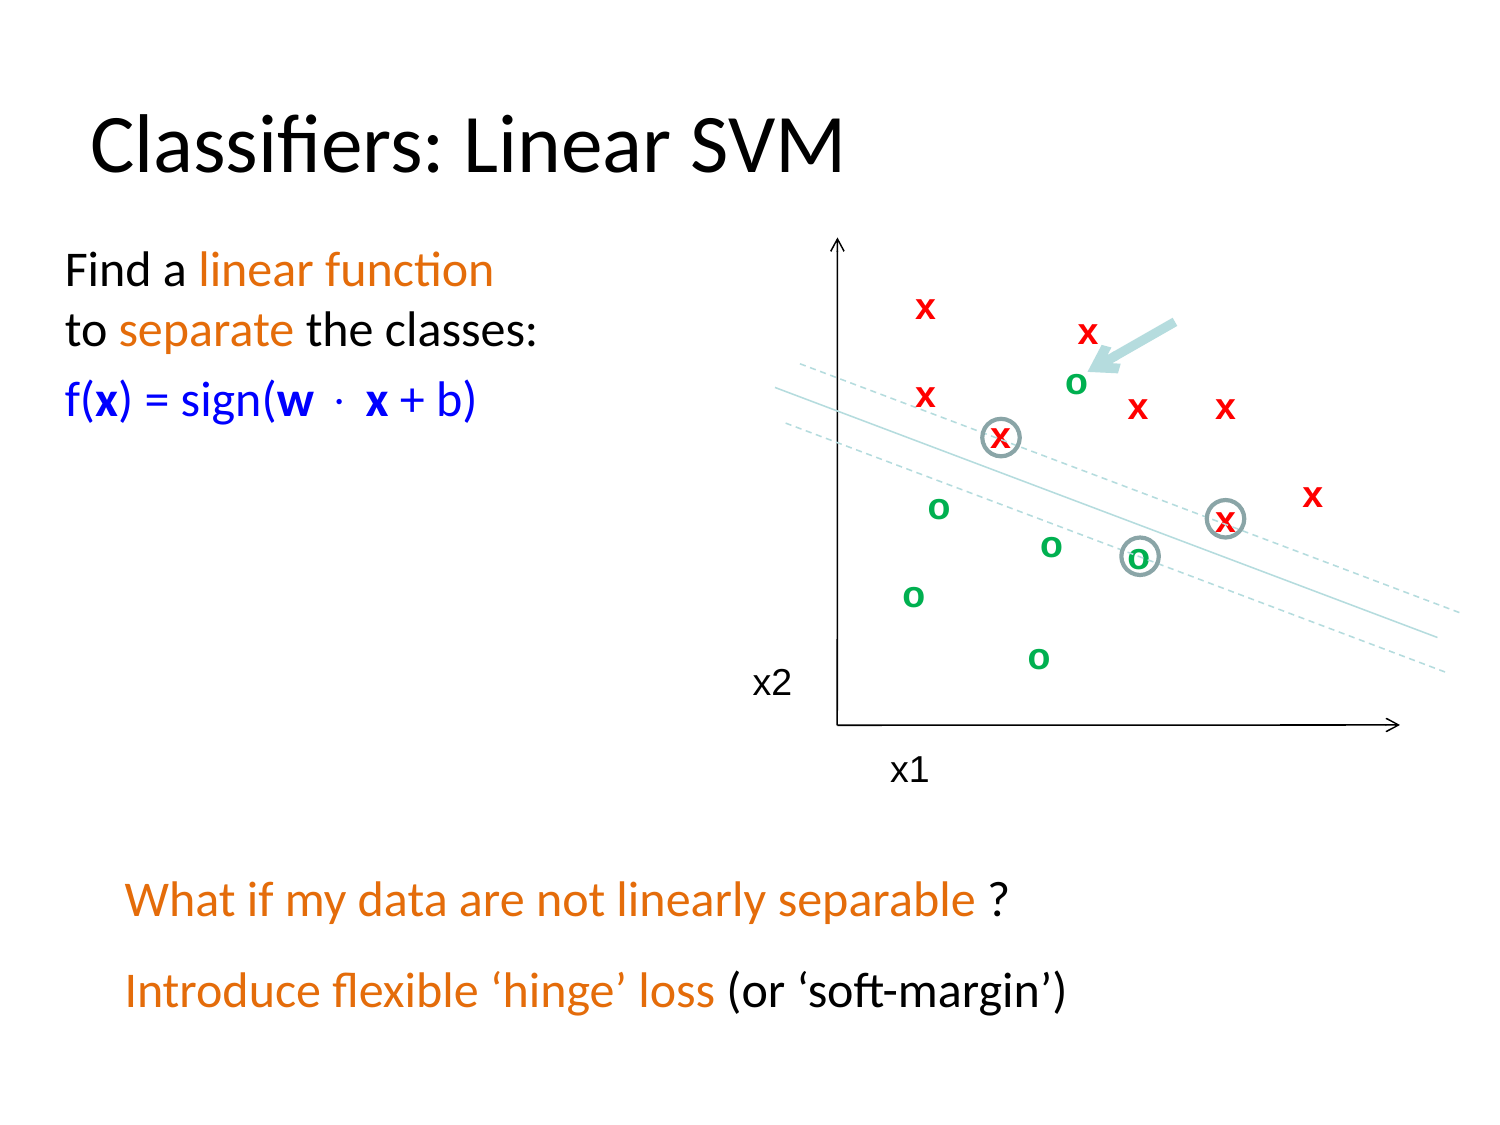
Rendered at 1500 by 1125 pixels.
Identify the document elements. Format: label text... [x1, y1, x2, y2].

text_box What if my data are not linearly separable ? [109, 859, 1122, 949]
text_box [737, 237, 1401, 799]
title Classifiers: Linear SVM [75, 45, 1425, 233]
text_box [799, 363, 1463, 614]
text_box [774, 387, 794, 638]
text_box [1087, 321, 1176, 373]
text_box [785, 422, 1449, 674]
text_box Find a linear function to separate the classes: f(x) = sign(w  x + b) [50, 228, 714, 526]
text_box Introduce flexible ‘hinge’ loss (or ‘soft-margin’) [109, 949, 1347, 1087]
